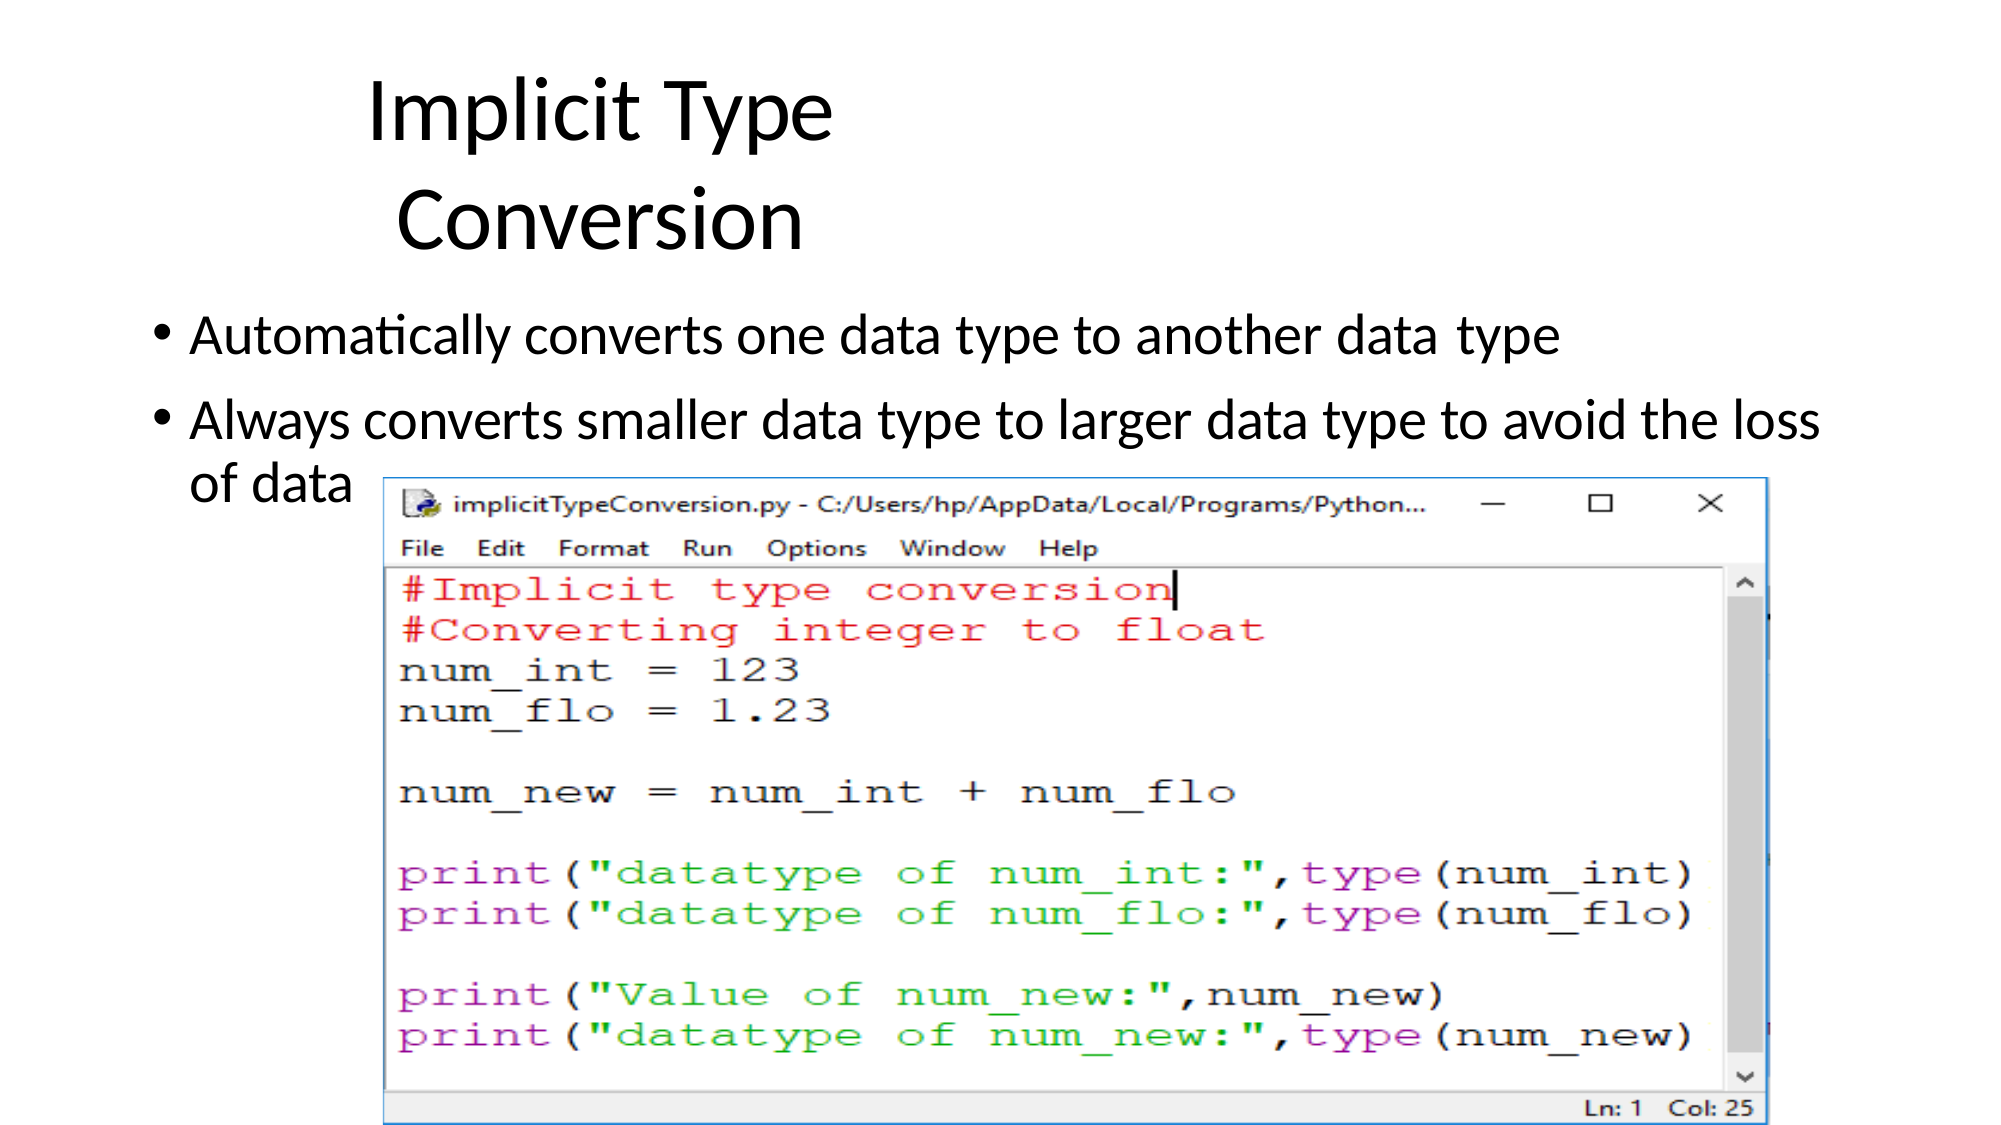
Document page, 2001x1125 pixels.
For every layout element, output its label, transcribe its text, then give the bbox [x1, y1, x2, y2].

text_box [382, 477, 1771, 1125]
text_box Automatically converts one data type to another data type Always converts smaller data type to larger data type to avoid the loss of data [150, 280, 1844, 515]
title Implicit Type Conversion [150, 46, 1051, 269]
